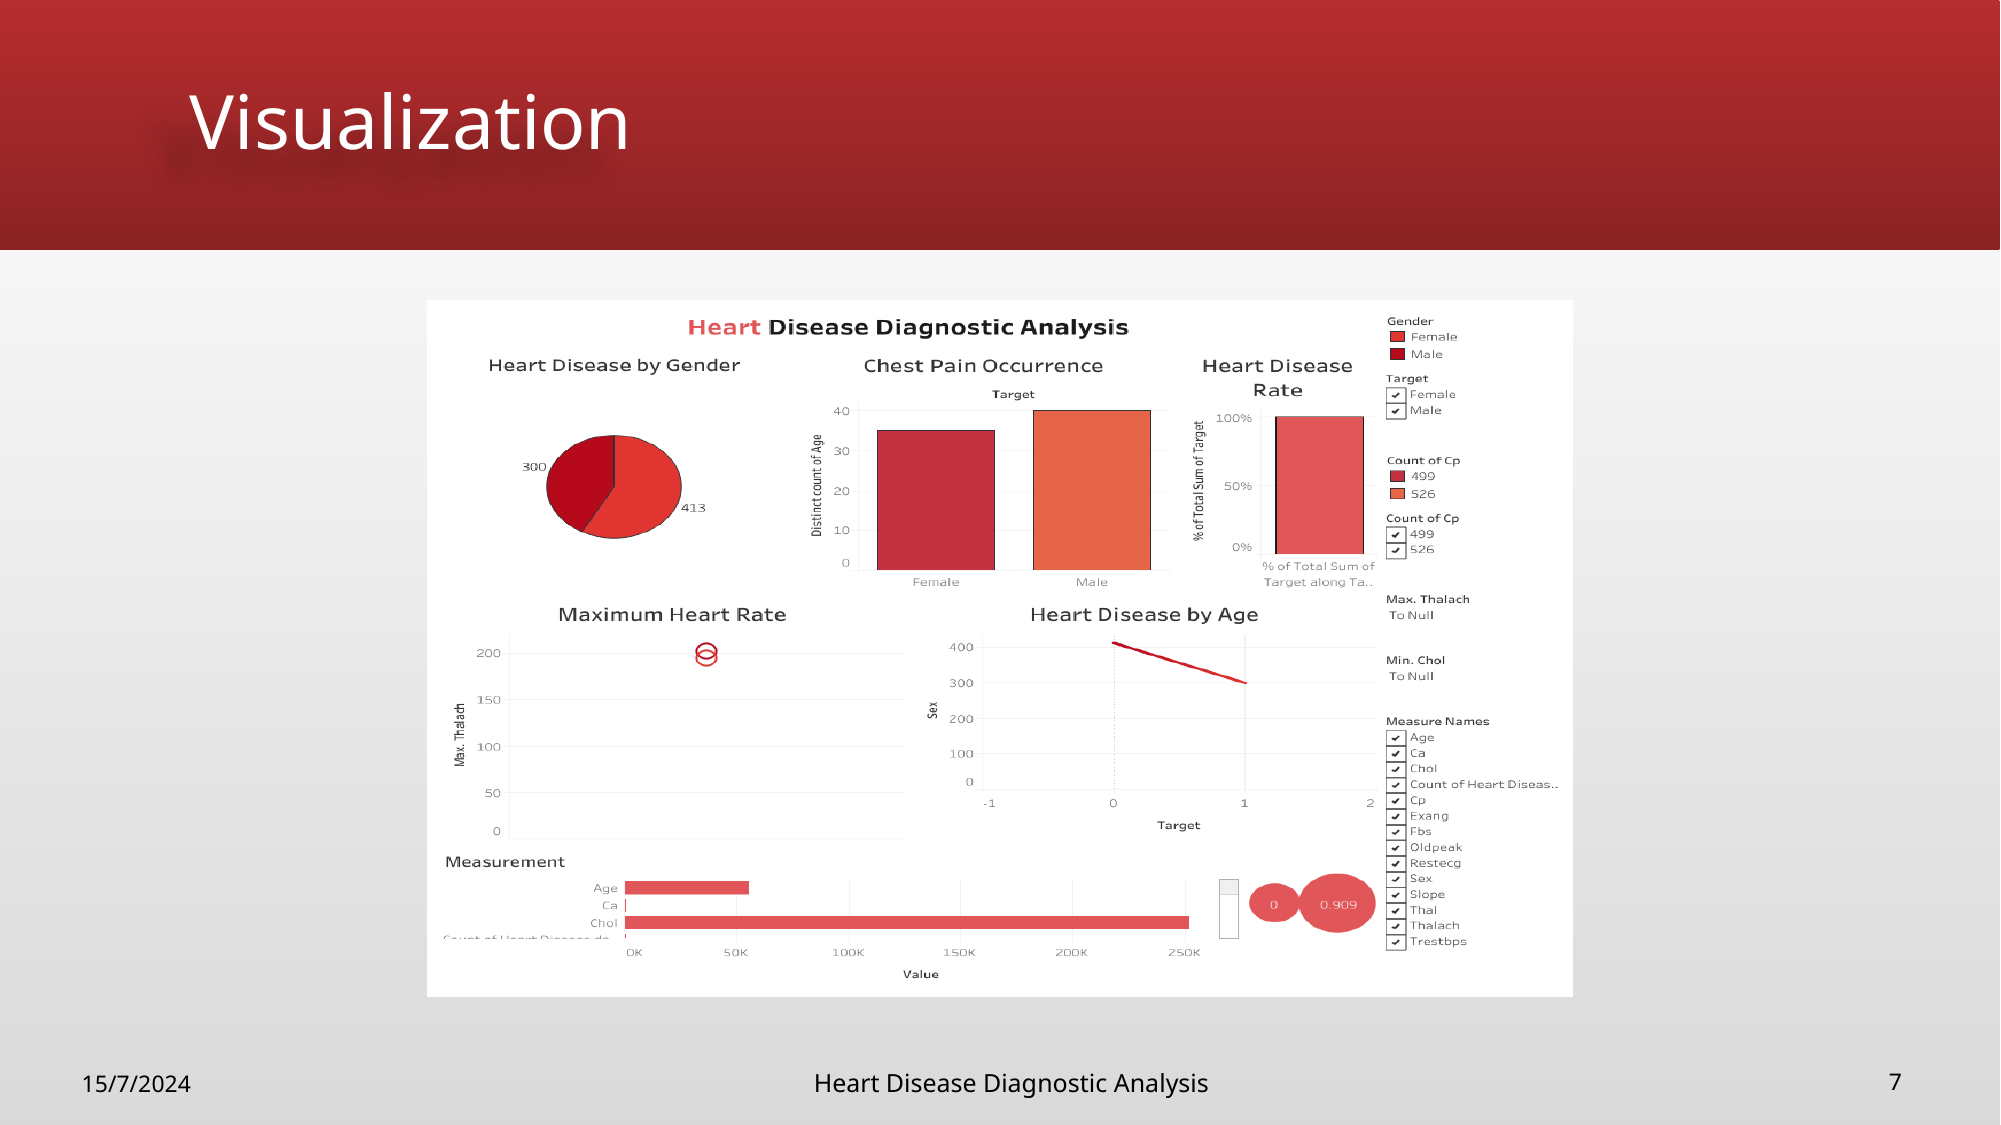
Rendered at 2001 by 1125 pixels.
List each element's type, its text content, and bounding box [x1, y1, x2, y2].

slide_number 7 [1779, 1063, 1918, 1103]
text_box Heart Disease Diagnostic Analysis [799, 1060, 1414, 1105]
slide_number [31, 1063, 207, 1103]
title Visualization [174, 16, 1825, 234]
picture [426, 300, 1573, 997]
